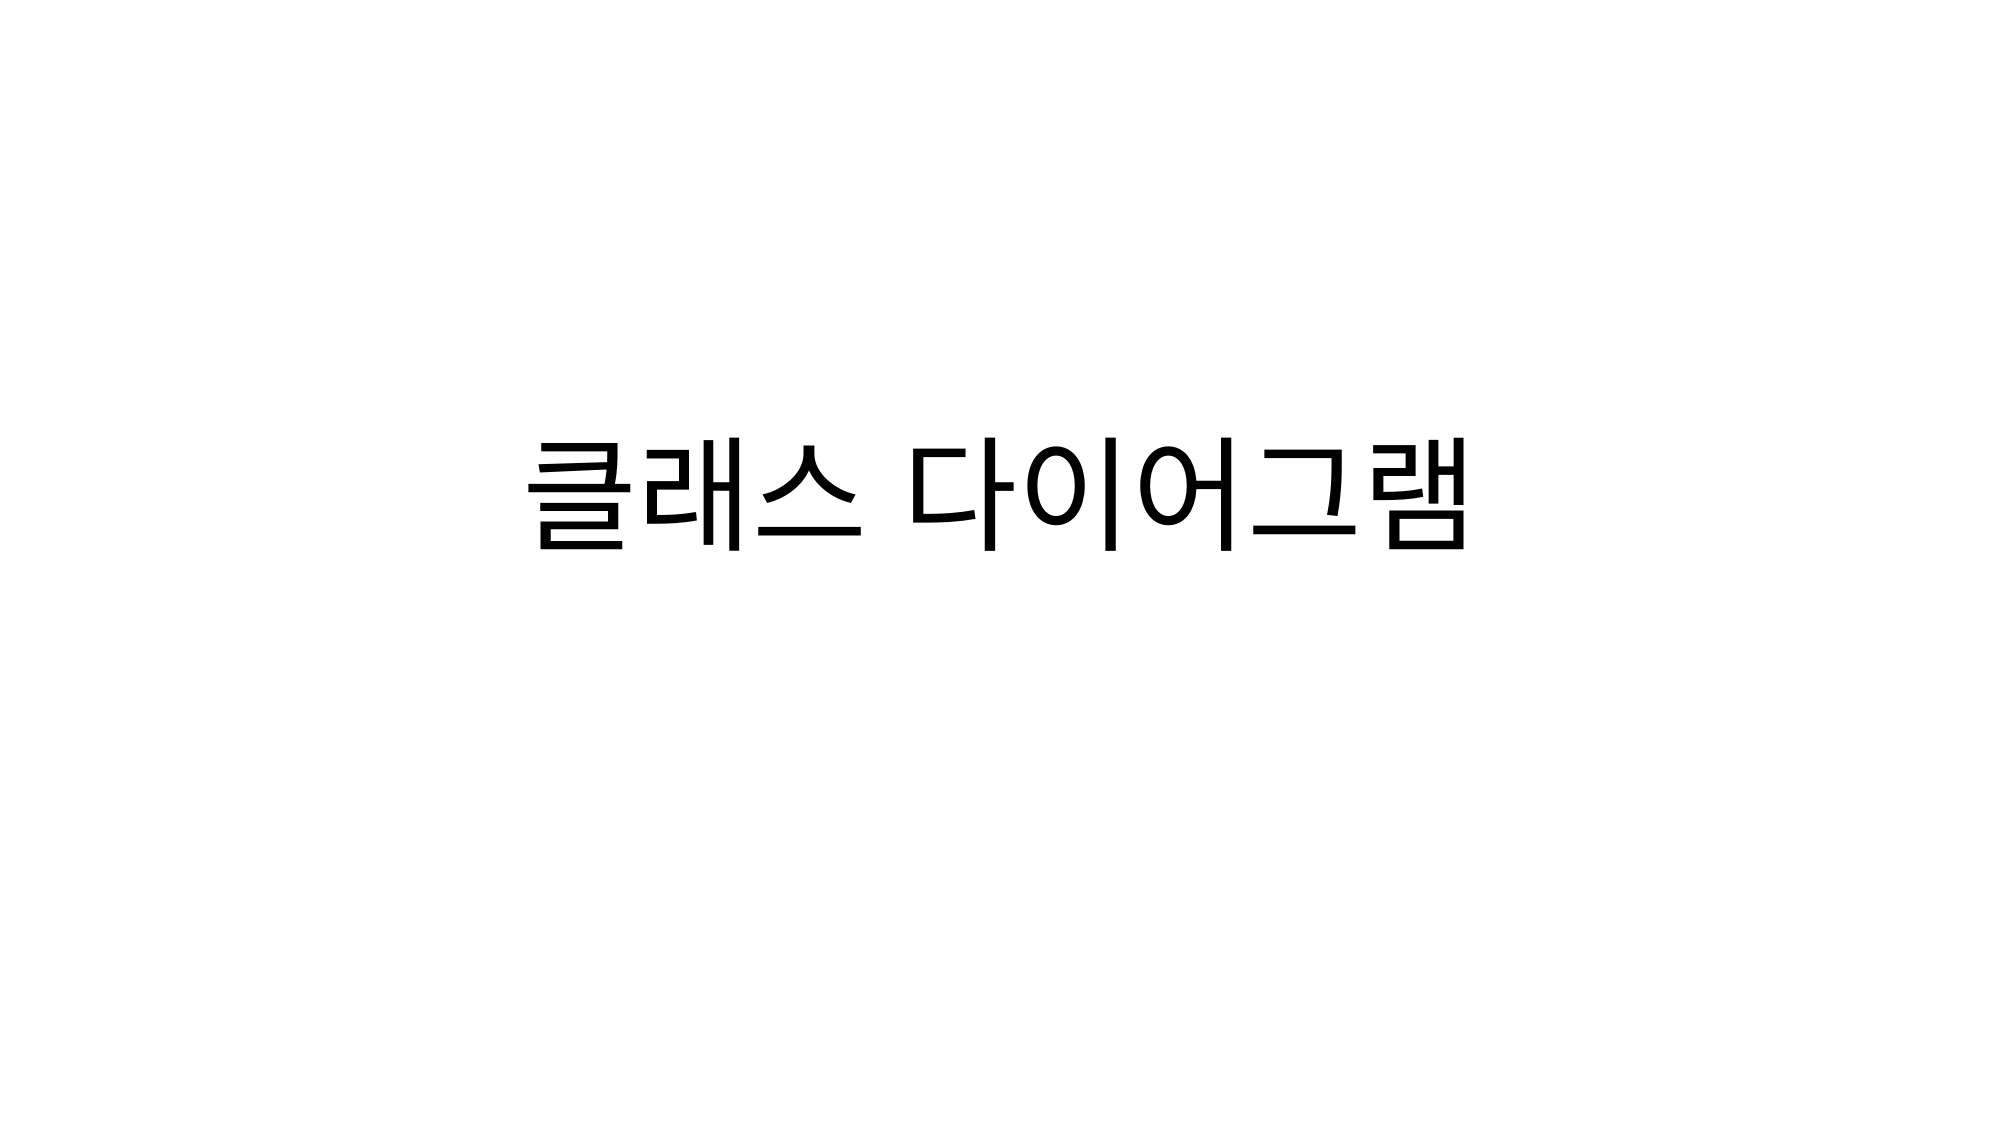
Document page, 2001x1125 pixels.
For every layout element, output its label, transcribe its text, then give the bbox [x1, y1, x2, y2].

title 클래스 다이어그램 [249, 184, 1750, 576]
